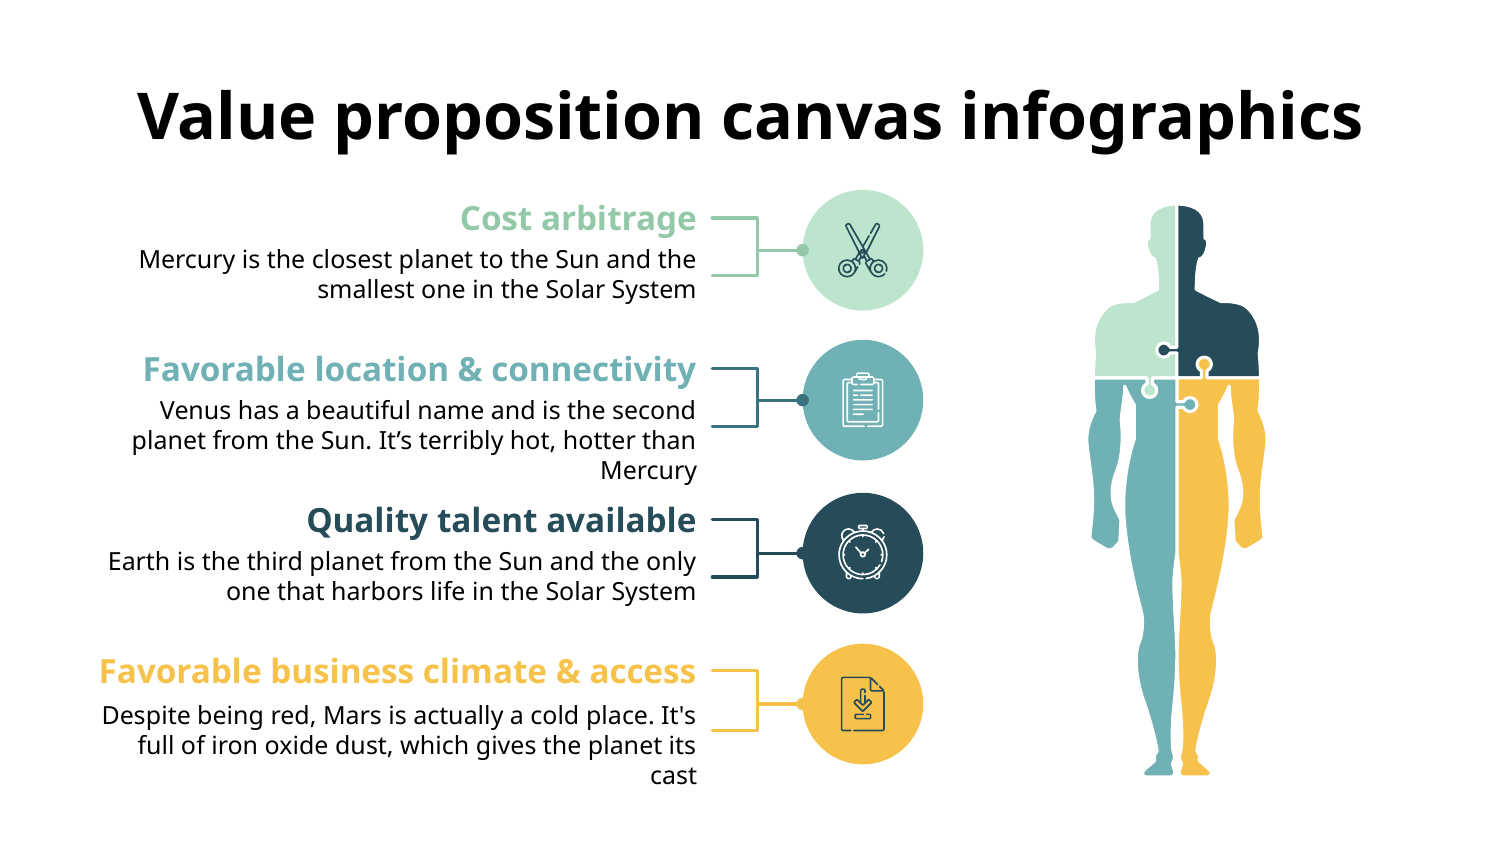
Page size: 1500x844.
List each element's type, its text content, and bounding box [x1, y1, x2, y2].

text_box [837, 524, 888, 580]
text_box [74, 634, 924, 778]
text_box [74, 483, 924, 624]
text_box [74, 181, 924, 322]
title Value proposition canvas infographics [75, 67, 1427, 161]
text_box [842, 372, 884, 428]
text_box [837, 222, 889, 278]
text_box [840, 676, 886, 732]
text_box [74, 332, 924, 473]
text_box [1085, 203, 1269, 778]
